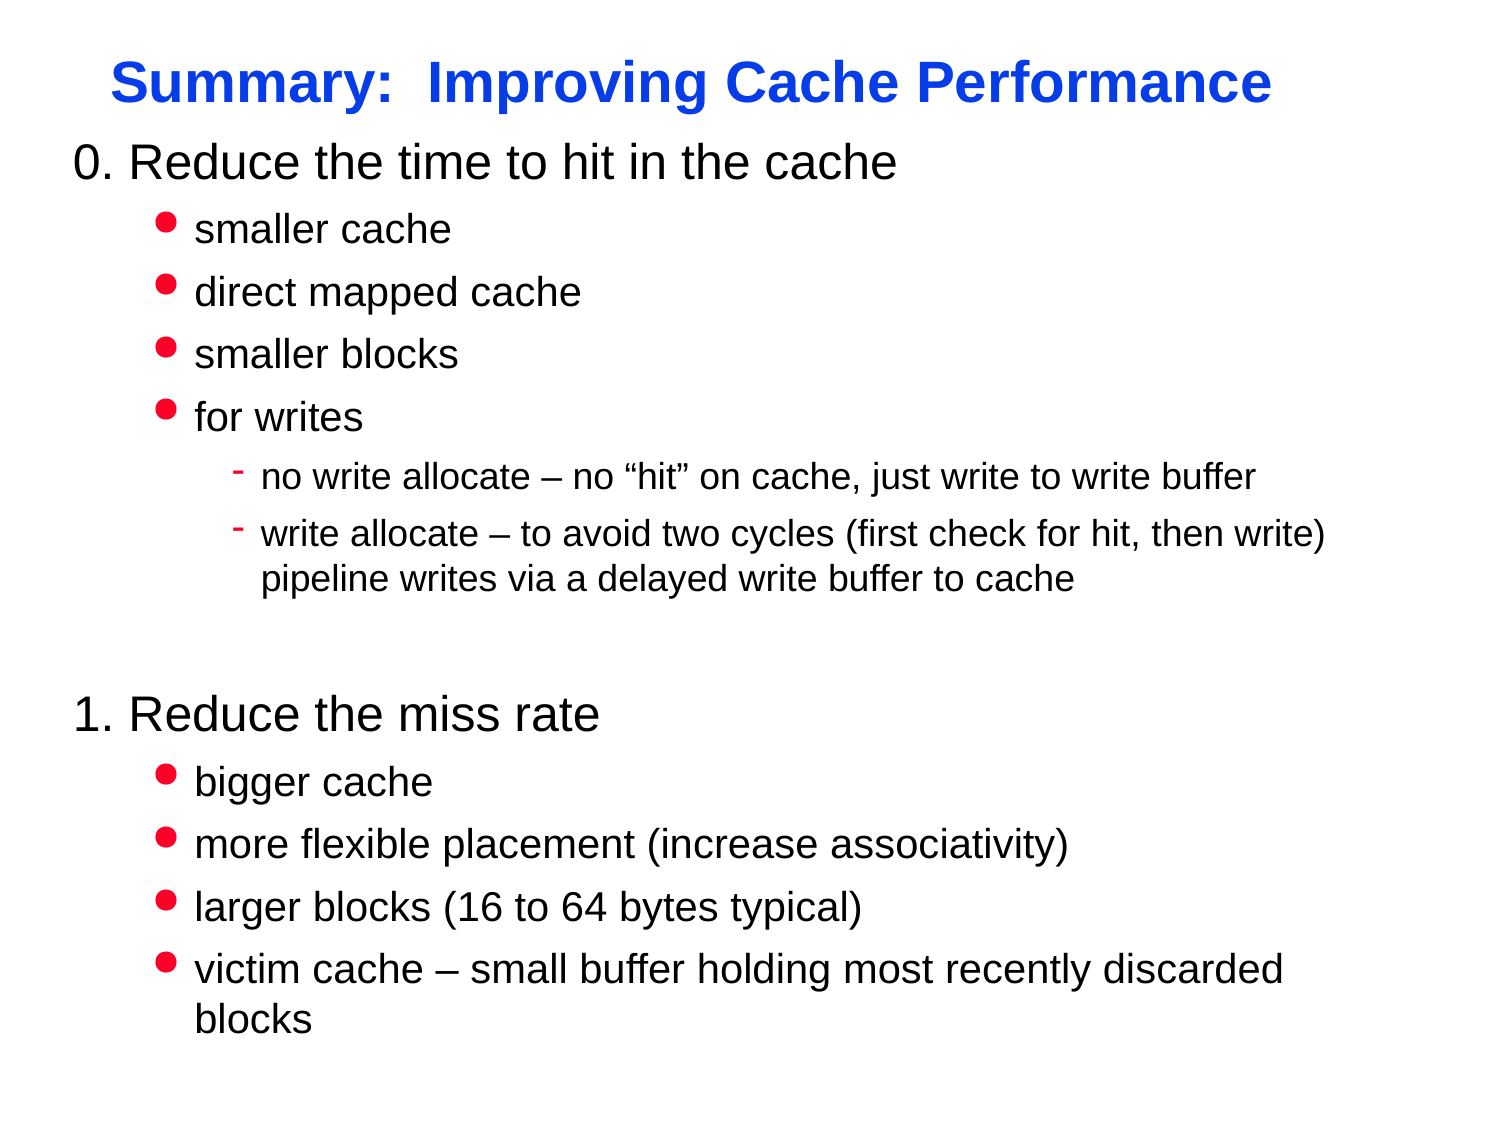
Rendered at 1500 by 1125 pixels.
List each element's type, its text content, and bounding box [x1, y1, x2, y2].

list 0. Reduce the time to hit in the cache smaller cache direct mapped cache smaller blocks for writes no write allocate – no “hit” on cache, just write to write buffer write allocate – to avoid two cycles (first check for hit, then write) pipeline writes via a delayed write buffer to cache 1. Reduce the miss rate bigger cache more flexible placement (increase associativity) larger blocks (16 to 64 bytes typical) victim cache – small buffer holding most recently discarded blocks [61, 124, 1426, 987]
title Summary: Improving Cache Performance [99, 49, 1298, 121]
